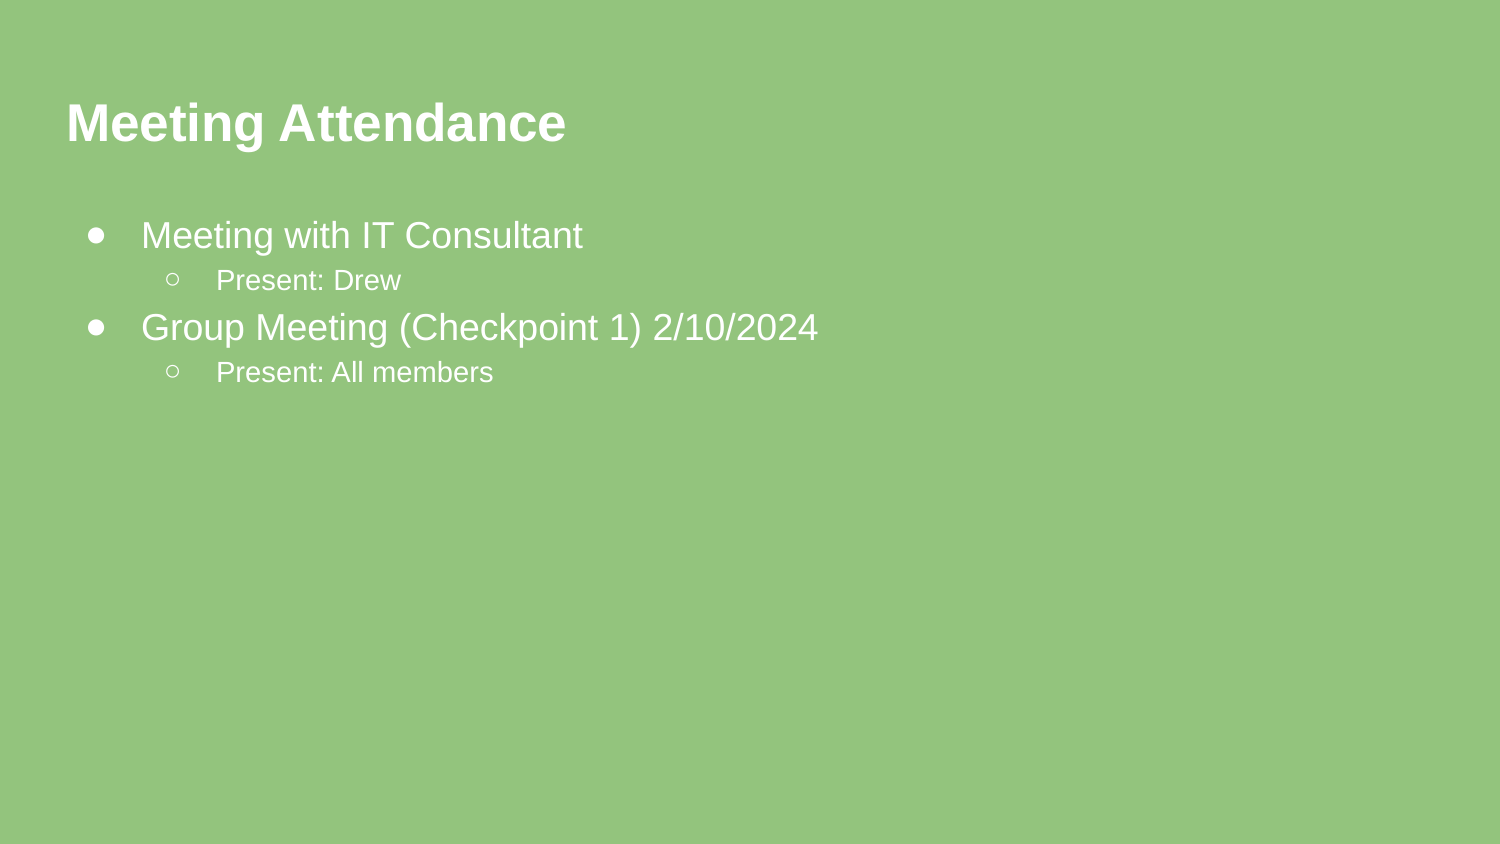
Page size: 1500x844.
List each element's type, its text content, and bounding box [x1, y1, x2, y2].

list Meeting with IT Consultant Present: Drew Group Meeting (Checkpoint 1) 2/10/2024 Present: All members [51, 189, 1449, 750]
title Meeting Attendance [51, 72, 1449, 167]
